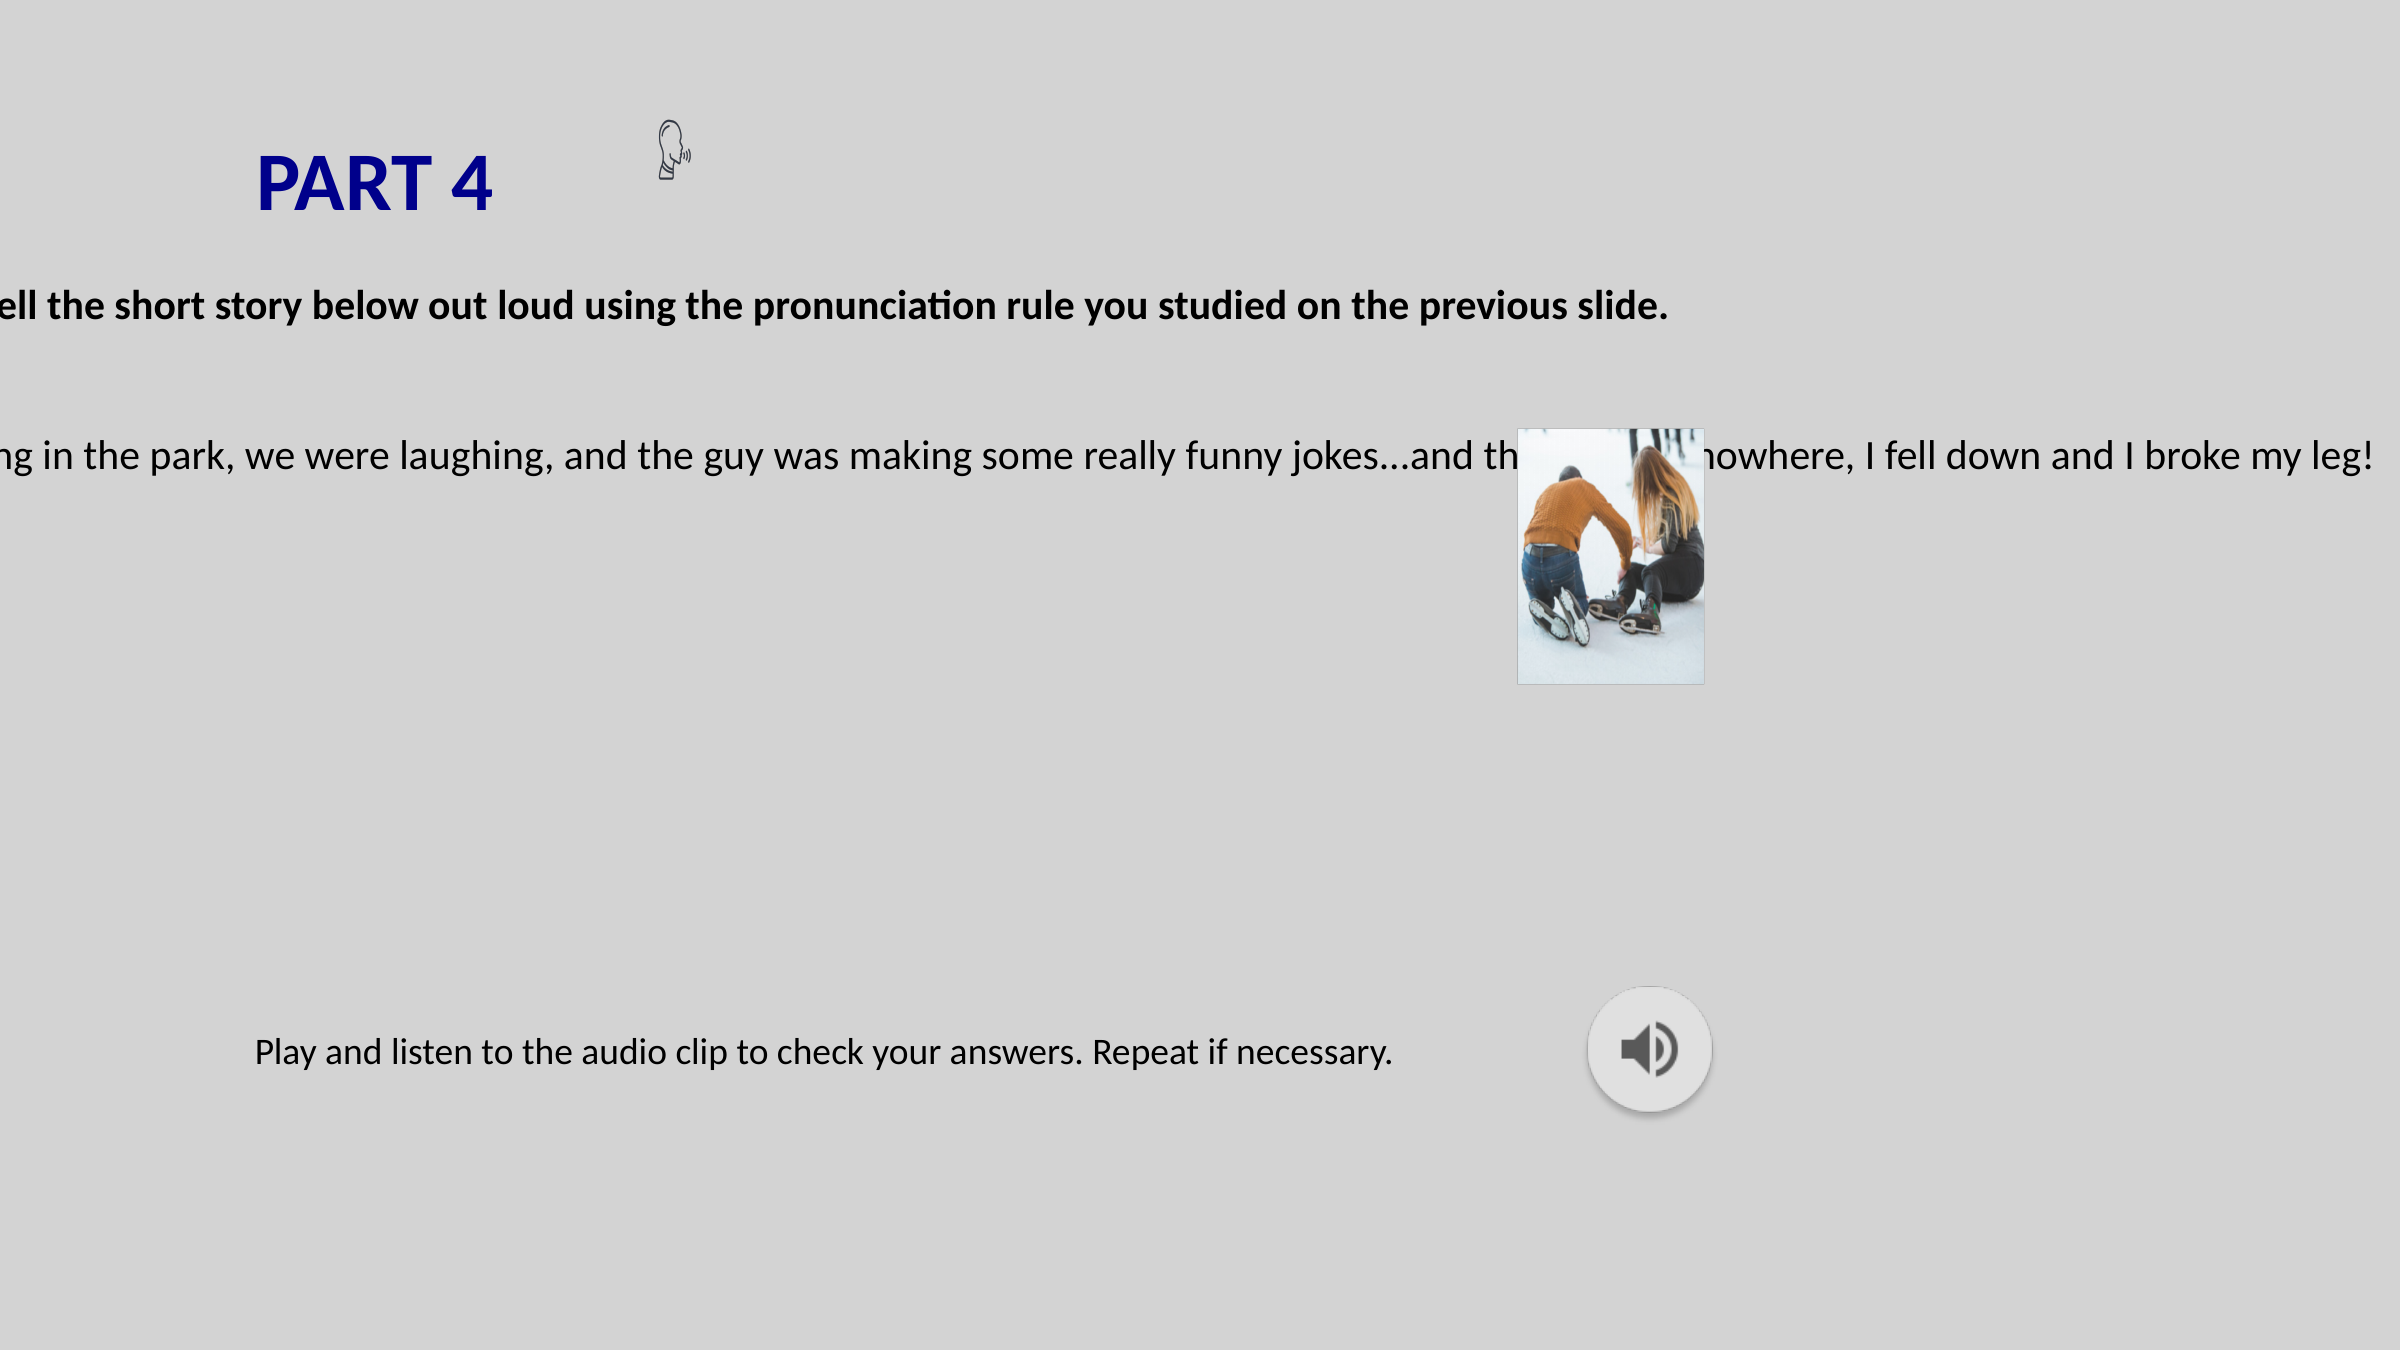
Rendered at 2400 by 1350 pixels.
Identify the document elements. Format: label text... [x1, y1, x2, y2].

picture [599, 74, 751, 226]
picture [1199, 374, 1801, 826]
text_box Tell the short story below out loud using the pronunciation rule you studied on the previous slide. [0, 225, 1686, 335]
picture [1574, 974, 1726, 1126]
text_box Last week, I went on a date. We were skating in the park, we were laughing, and the guy was making some really funny jokes...and then, out of nowhere, I fell down and I broke my leg! [0, 374, 1198, 485]
text_box PART 4 [241, 75, 509, 225]
text_box Play and listen to the audio clip to check your answers. Repeat if necessary. [239, 974, 1410, 1080]
text_box Last week, I went on a date. We were skating in the park, we were laughing, and the guy was making some really funny jokes...and then, out of nowhere, I fell down and I broke my leg! [1801, 374, 2392, 485]
